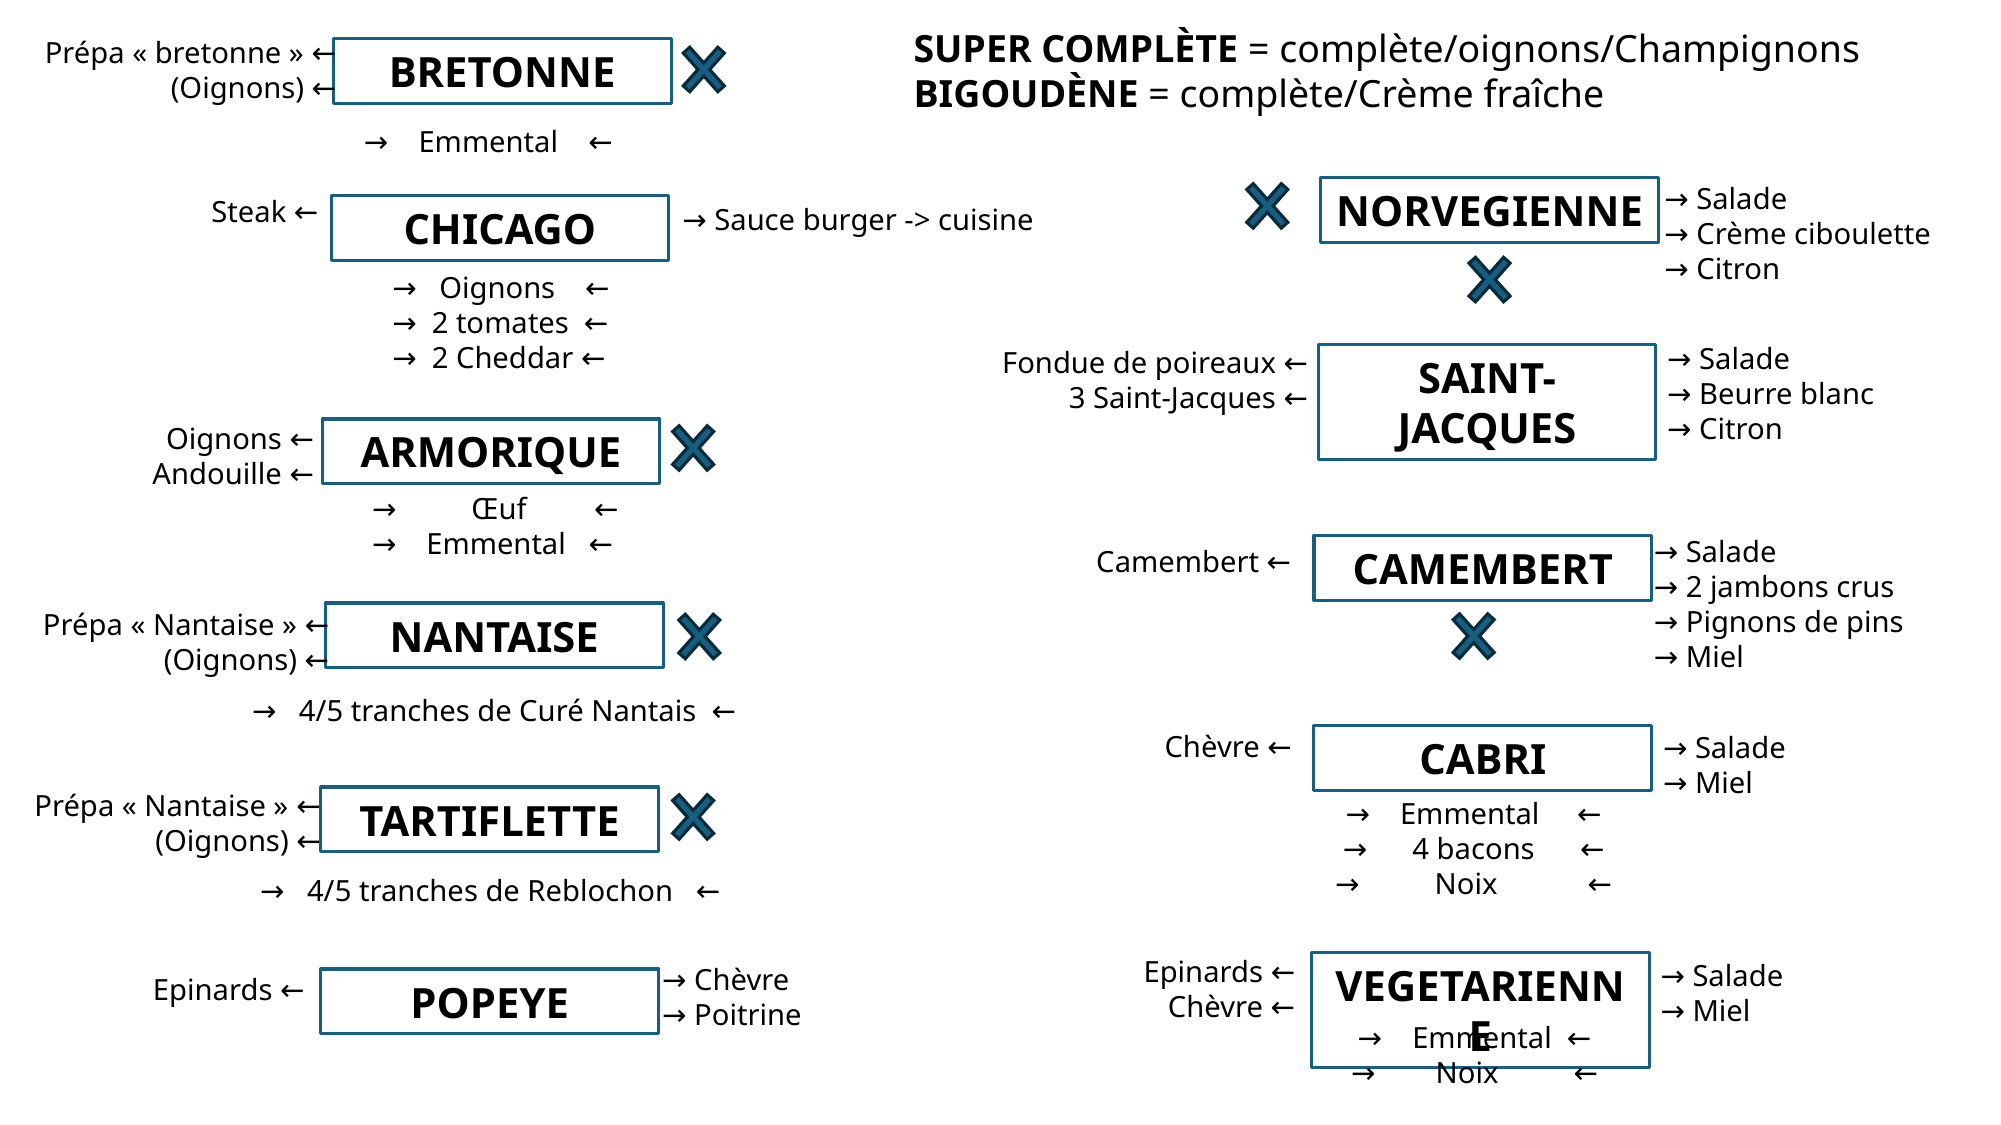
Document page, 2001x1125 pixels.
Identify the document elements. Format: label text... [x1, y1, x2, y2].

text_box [34, 779, 727, 916]
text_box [12, 410, 727, 573]
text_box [145, 953, 809, 1084]
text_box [1233, 168, 1937, 366]
text_box Super complète = complète/oignons/Champignons Bigoudène = complète/Crème fraîche [898, 17, 1876, 123]
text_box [42, 598, 734, 736]
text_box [1155, 720, 2000, 910]
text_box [1089, 525, 1907, 755]
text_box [201, 185, 1059, 385]
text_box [23, 26, 738, 168]
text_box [1134, 945, 2000, 1098]
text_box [977, 332, 1880, 491]
